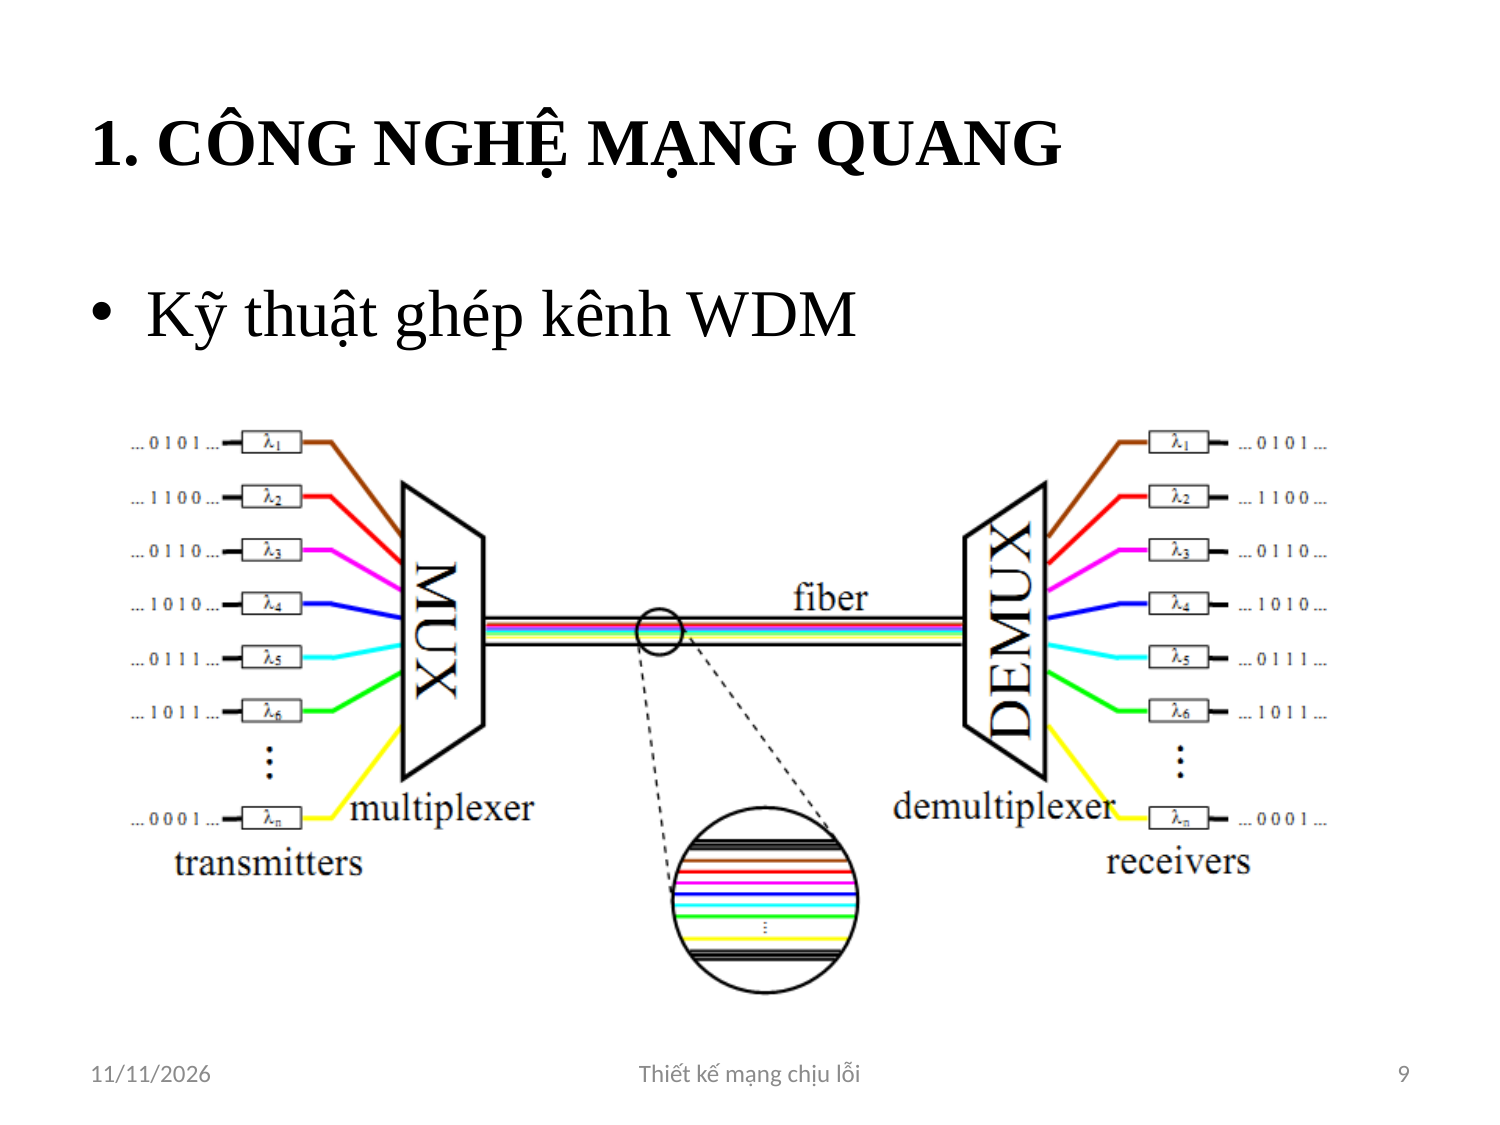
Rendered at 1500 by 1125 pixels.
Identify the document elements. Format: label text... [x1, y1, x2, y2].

picture [112, 374, 1338, 1007]
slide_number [75, 1042, 425, 1103]
list Kỹ thuật ghép kênh WDM [75, 262, 1425, 1005]
title 1. CÔNG NGHỆ MẠNG QUANG [75, 45, 1425, 233]
slide_number 9 [1074, 1042, 1425, 1103]
footer Thiết kế mạng chịu lỗi [512, 1042, 988, 1103]
